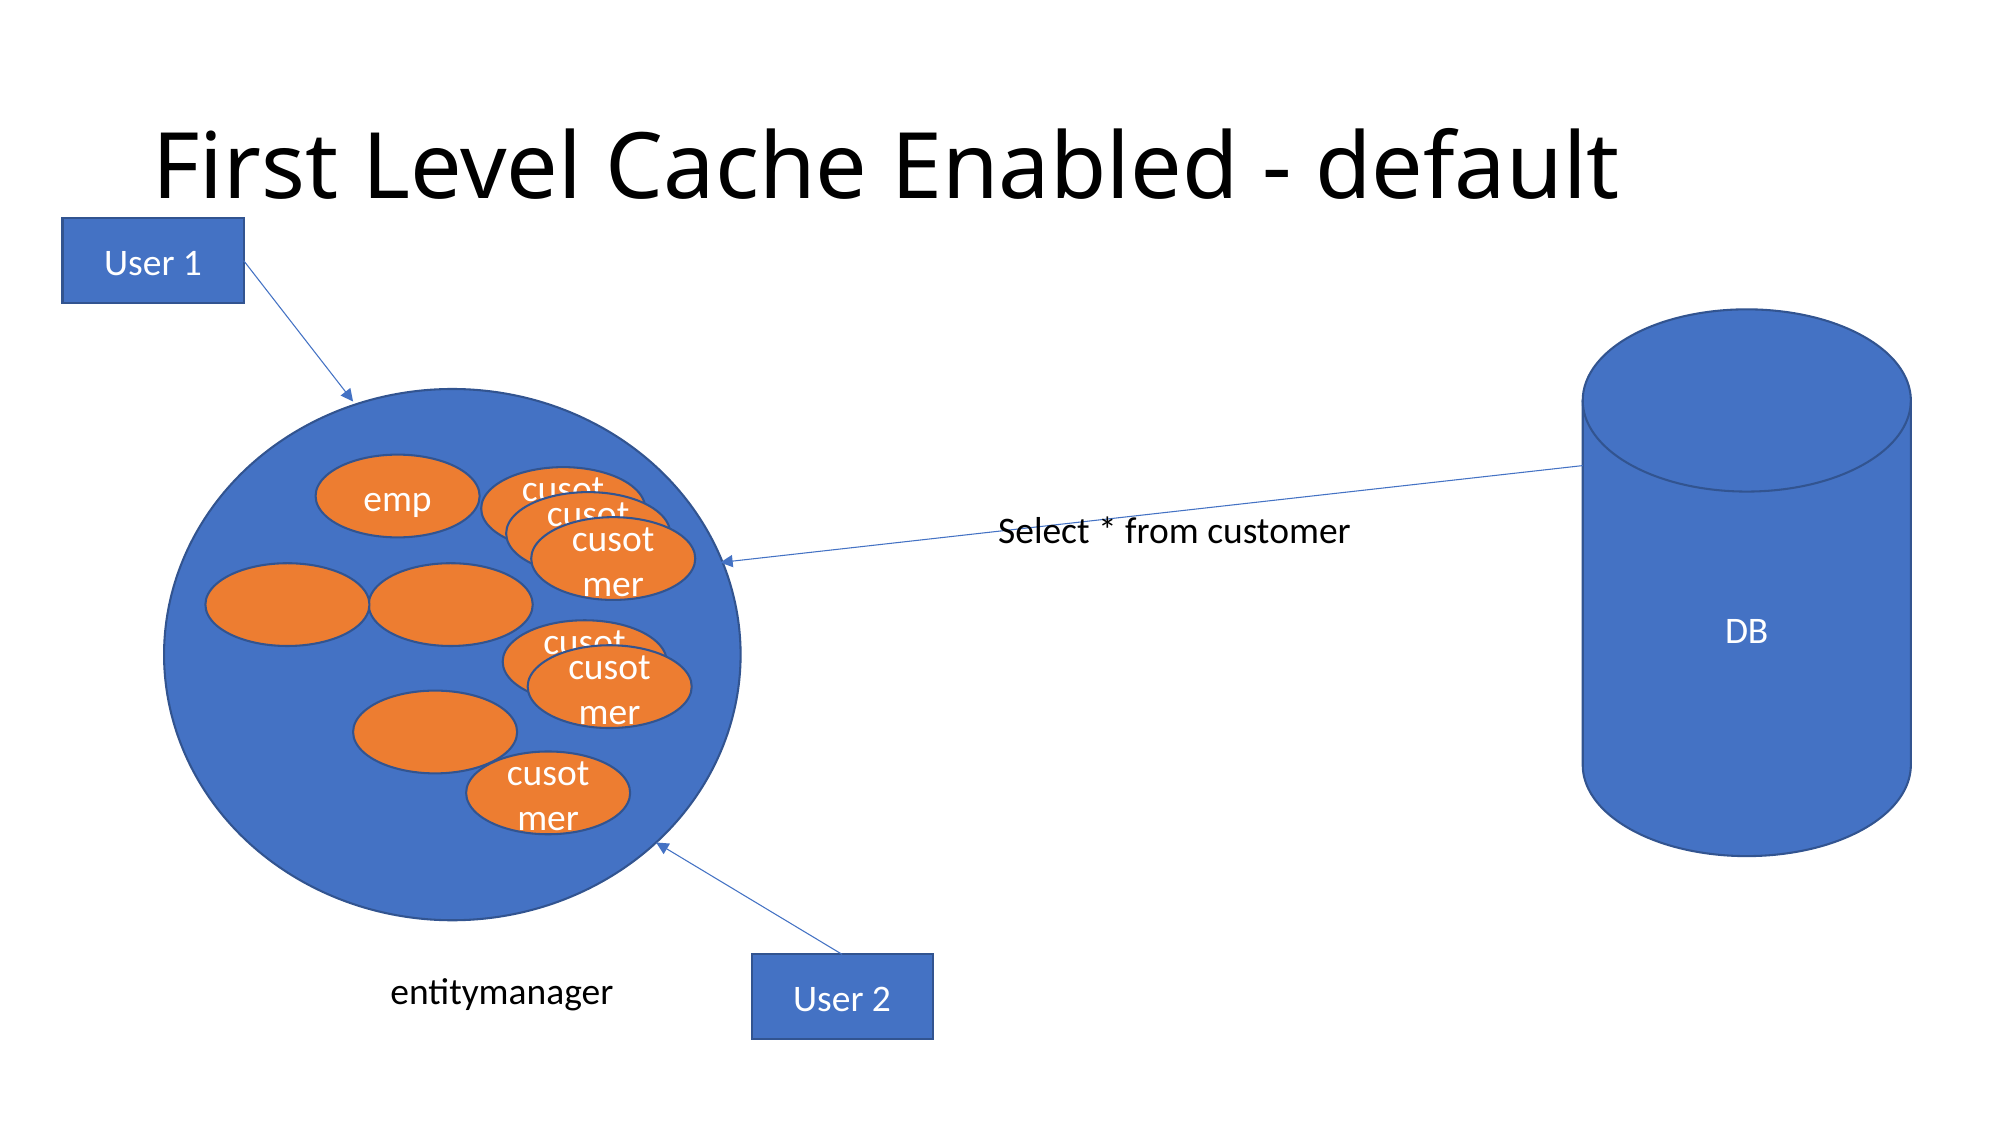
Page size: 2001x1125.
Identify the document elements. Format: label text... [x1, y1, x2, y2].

text_box [352, 689, 519, 775]
text_box User 1 [61, 217, 245, 304]
text_box [204, 562, 371, 648]
text_box cusotmer [526, 644, 693, 730]
text_box emp [314, 453, 481, 539]
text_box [656, 842, 843, 955]
title First Level Cache Enabled - default [137, 59, 1863, 278]
text_box cusotmer [480, 466, 646, 539]
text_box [243, 260, 354, 402]
text_box cusotmer [465, 750, 632, 836]
text_box entitymanager [375, 959, 629, 1019]
text_box cusotmer [530, 516, 697, 601]
text_box User 2 [751, 953, 934, 1040]
text_box DB [1581, 308, 1912, 858]
text_box cusotmer [505, 491, 671, 564]
text_box cusotmer [501, 619, 667, 693]
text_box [720, 465, 1583, 563]
text_box [369, 562, 534, 648]
text_box [163, 387, 742, 922]
